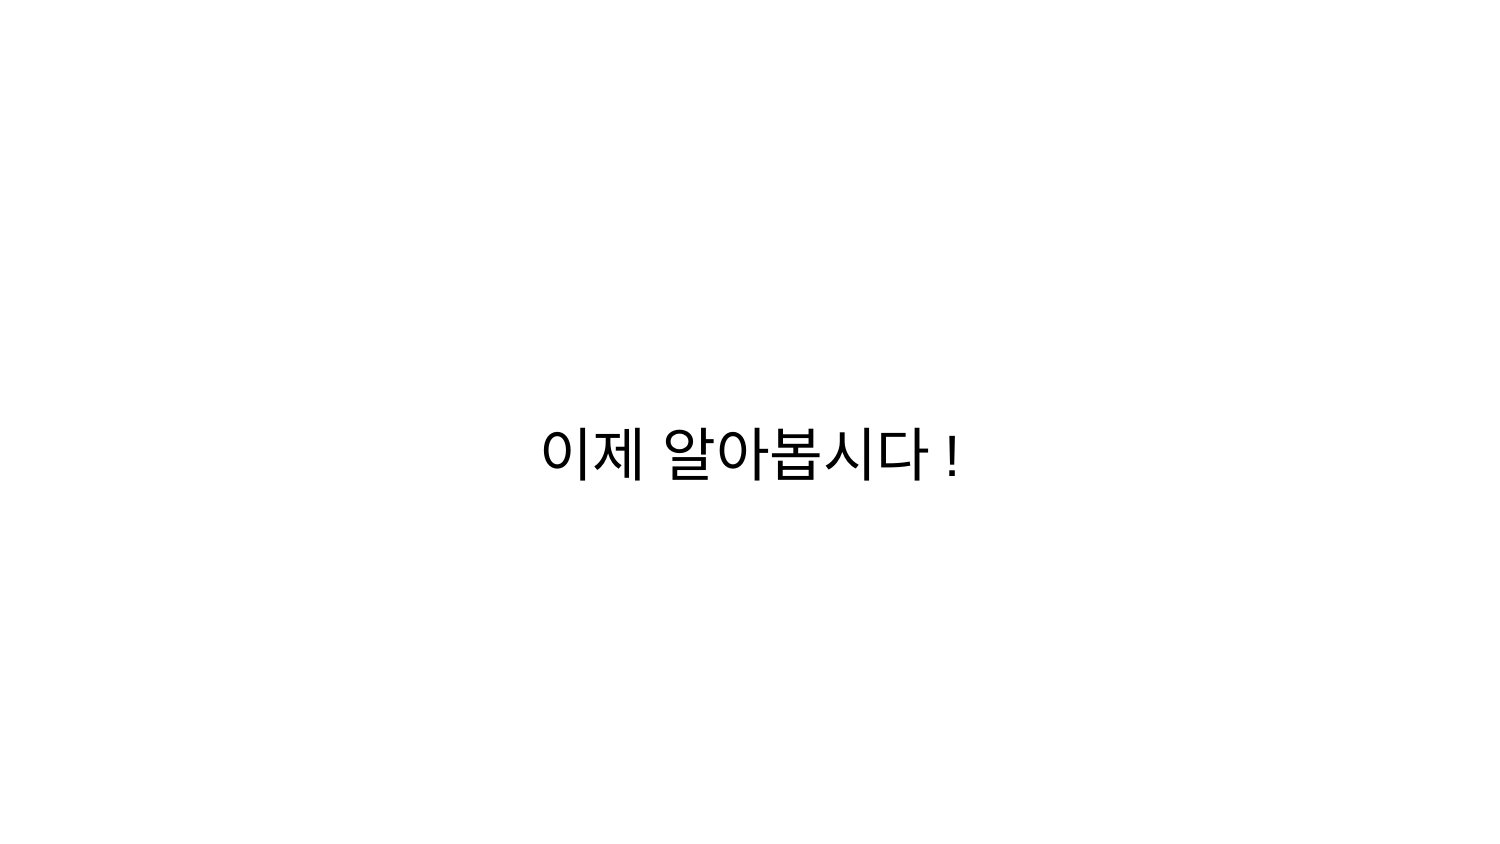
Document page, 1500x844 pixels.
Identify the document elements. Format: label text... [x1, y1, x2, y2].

title 이제 알아봅시다! [51, 403, 1449, 497]
